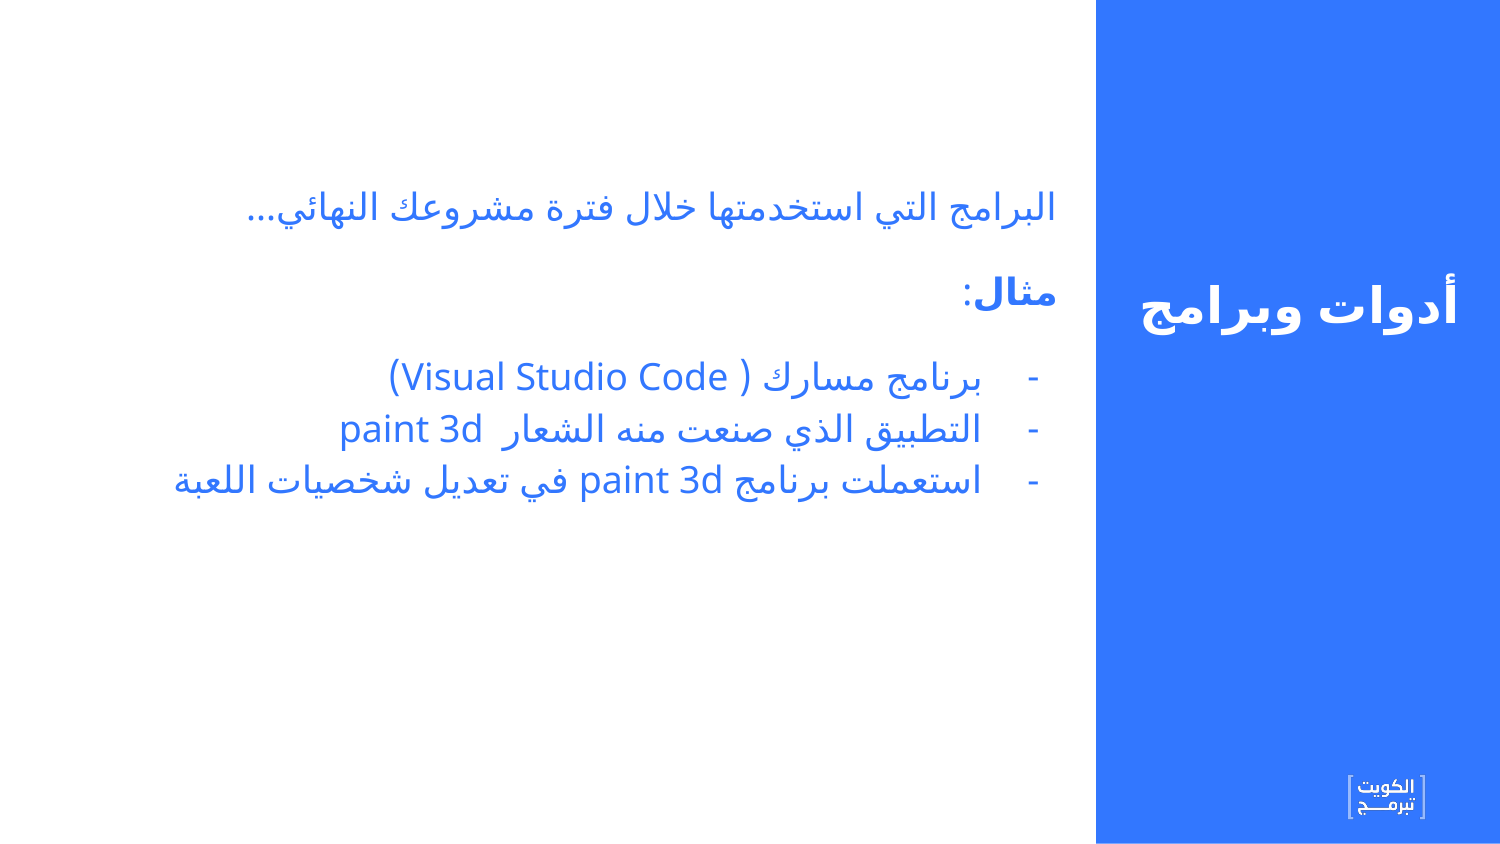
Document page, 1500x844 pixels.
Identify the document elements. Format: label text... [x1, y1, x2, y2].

title أدوات وبرامج و إطارات العمل [1105, 258, 1494, 397]
picture [1301, 770, 1472, 824]
list البرامج التي استخدمتها خلال فترة مشروعك النهائي... مثال: برنامج مسارك ( Visual Studio Code) التطبيق الذي صنعت منه الشعار paint 3d استعملت برنامج paint 3d في تعديل شخصيات اللعبة [12, 161, 1073, 683]
